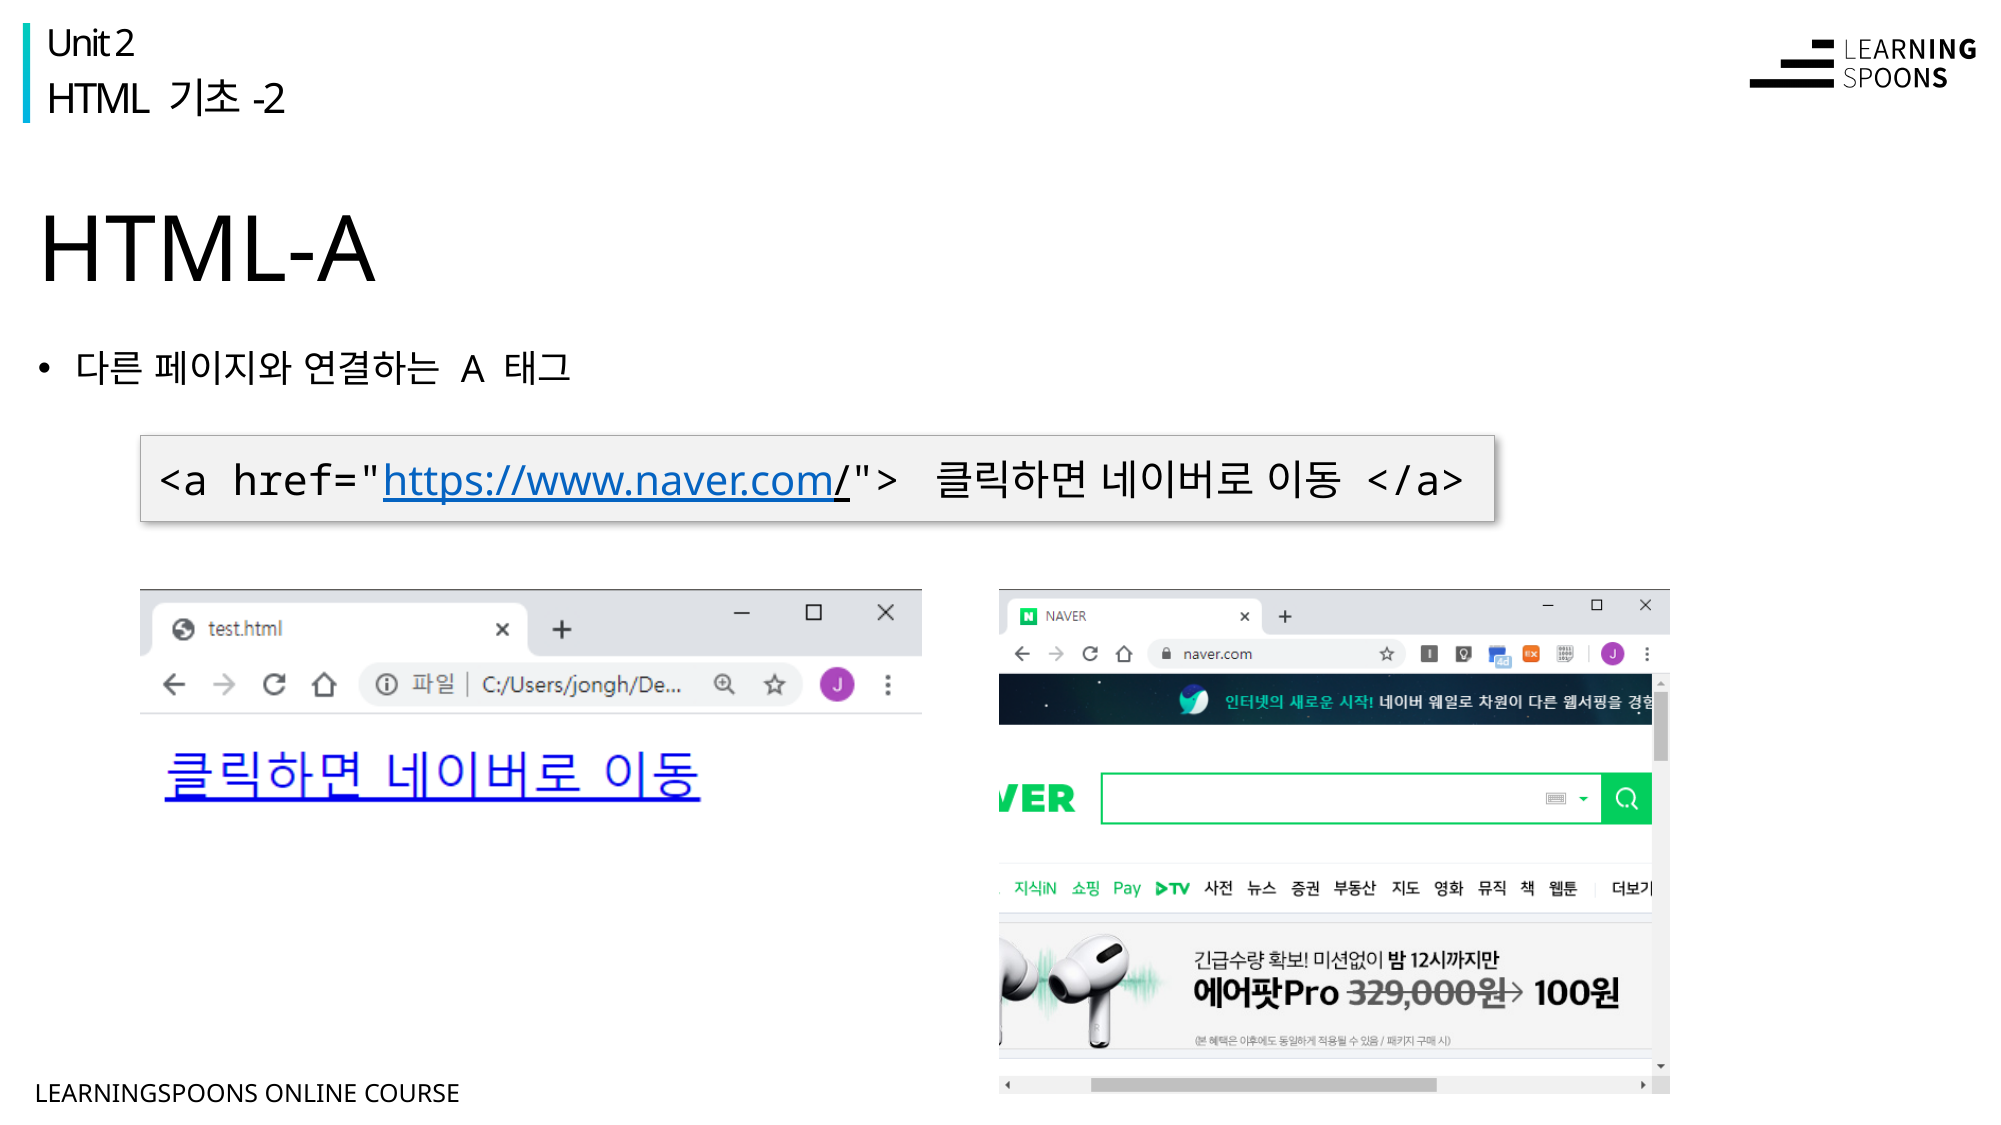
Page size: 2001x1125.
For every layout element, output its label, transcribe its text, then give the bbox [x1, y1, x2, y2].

list Unit 2 [31, 16, 1239, 68]
picture [1748, 37, 1977, 89]
list 다른 페이지와 연결하는 A 태그 [22, 337, 1748, 404]
text_box <a href="https://www.naver.com/"> 클릭하면 네이버로 이동 </a> [140, 435, 1495, 522]
picture [999, 589, 1670, 1094]
title HTML-A [22, 187, 1748, 316]
picture [140, 589, 922, 879]
list HTML 기초-2 [31, 70, 1239, 122]
